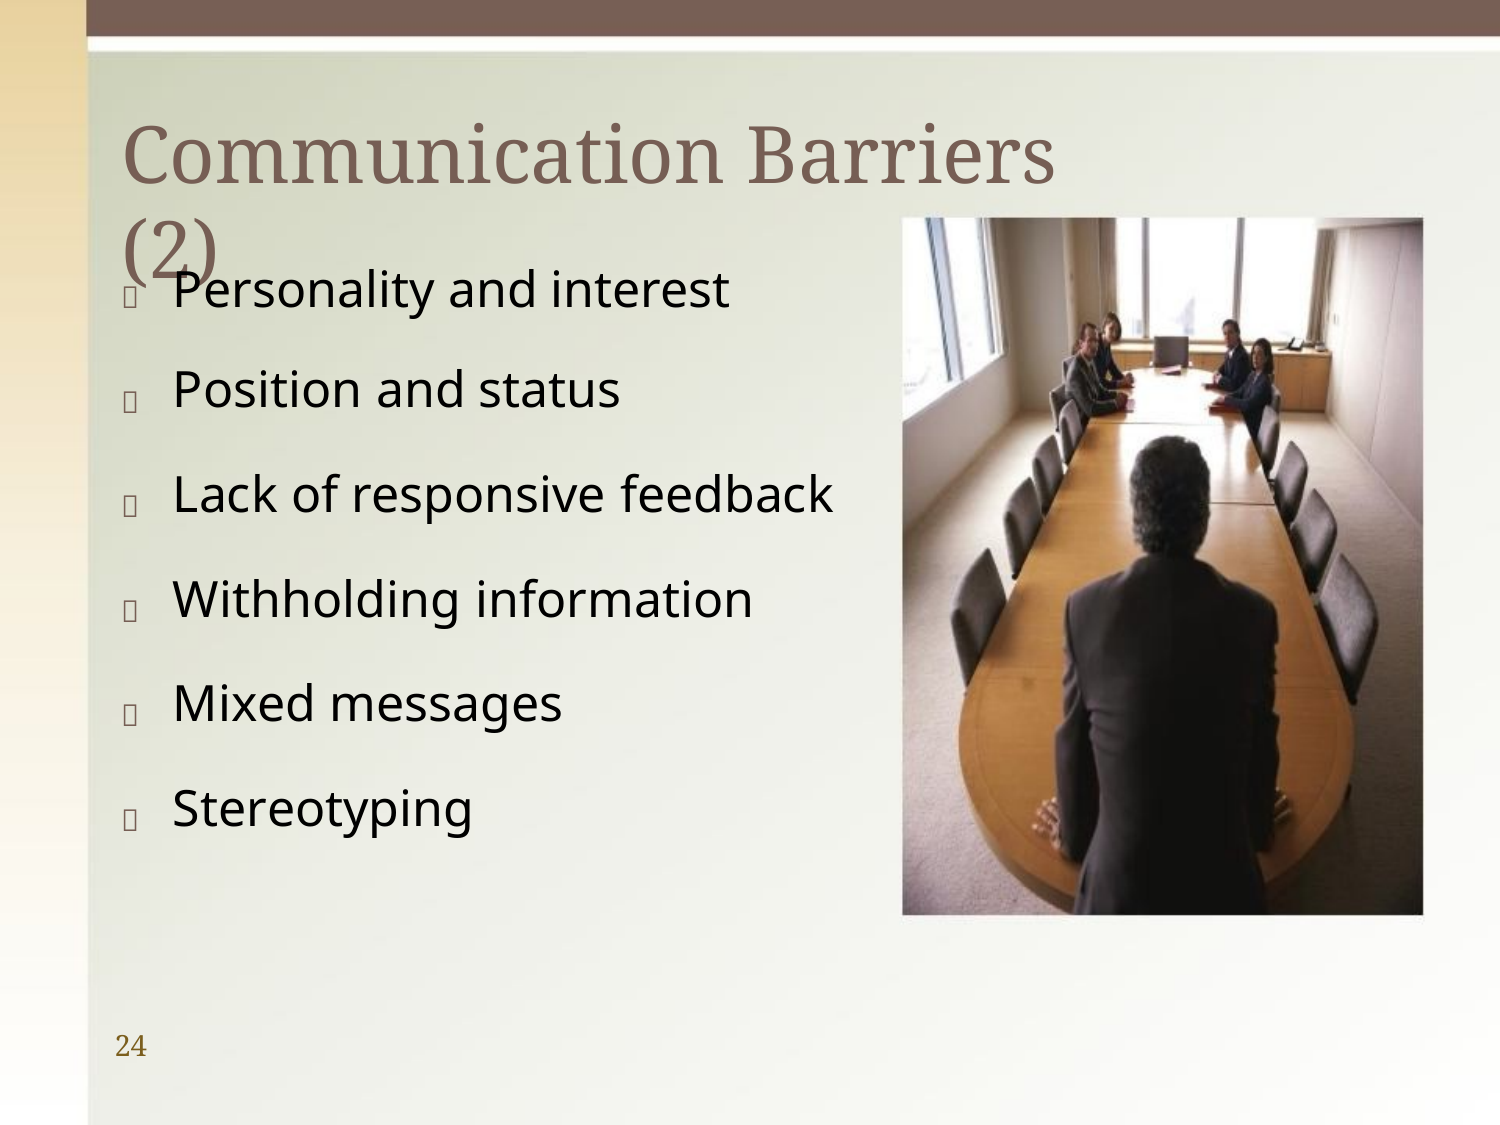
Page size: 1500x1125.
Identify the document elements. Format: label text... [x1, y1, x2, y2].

text_box Lack of responsive feedback [170, 462, 883, 523]
text_box  [118, 592, 150, 629]
text_box  [118, 696, 150, 734]
text_box [0, 0, 1500, 1125]
text_box  [118, 278, 150, 316]
text_box Mixed messages [170, 671, 585, 732]
text_box  [118, 801, 150, 839]
text_box Withholding information [170, 567, 779, 628]
text_box Personality and interest Position and status [170, 216, 767, 418]
title Communication Barriers (2) [118, 104, 1113, 295]
text_box  [118, 383, 150, 420]
text_box Stereotyping [170, 776, 496, 837]
slide_number 24 [103, 1035, 170, 1125]
text_box  [118, 487, 150, 525]
